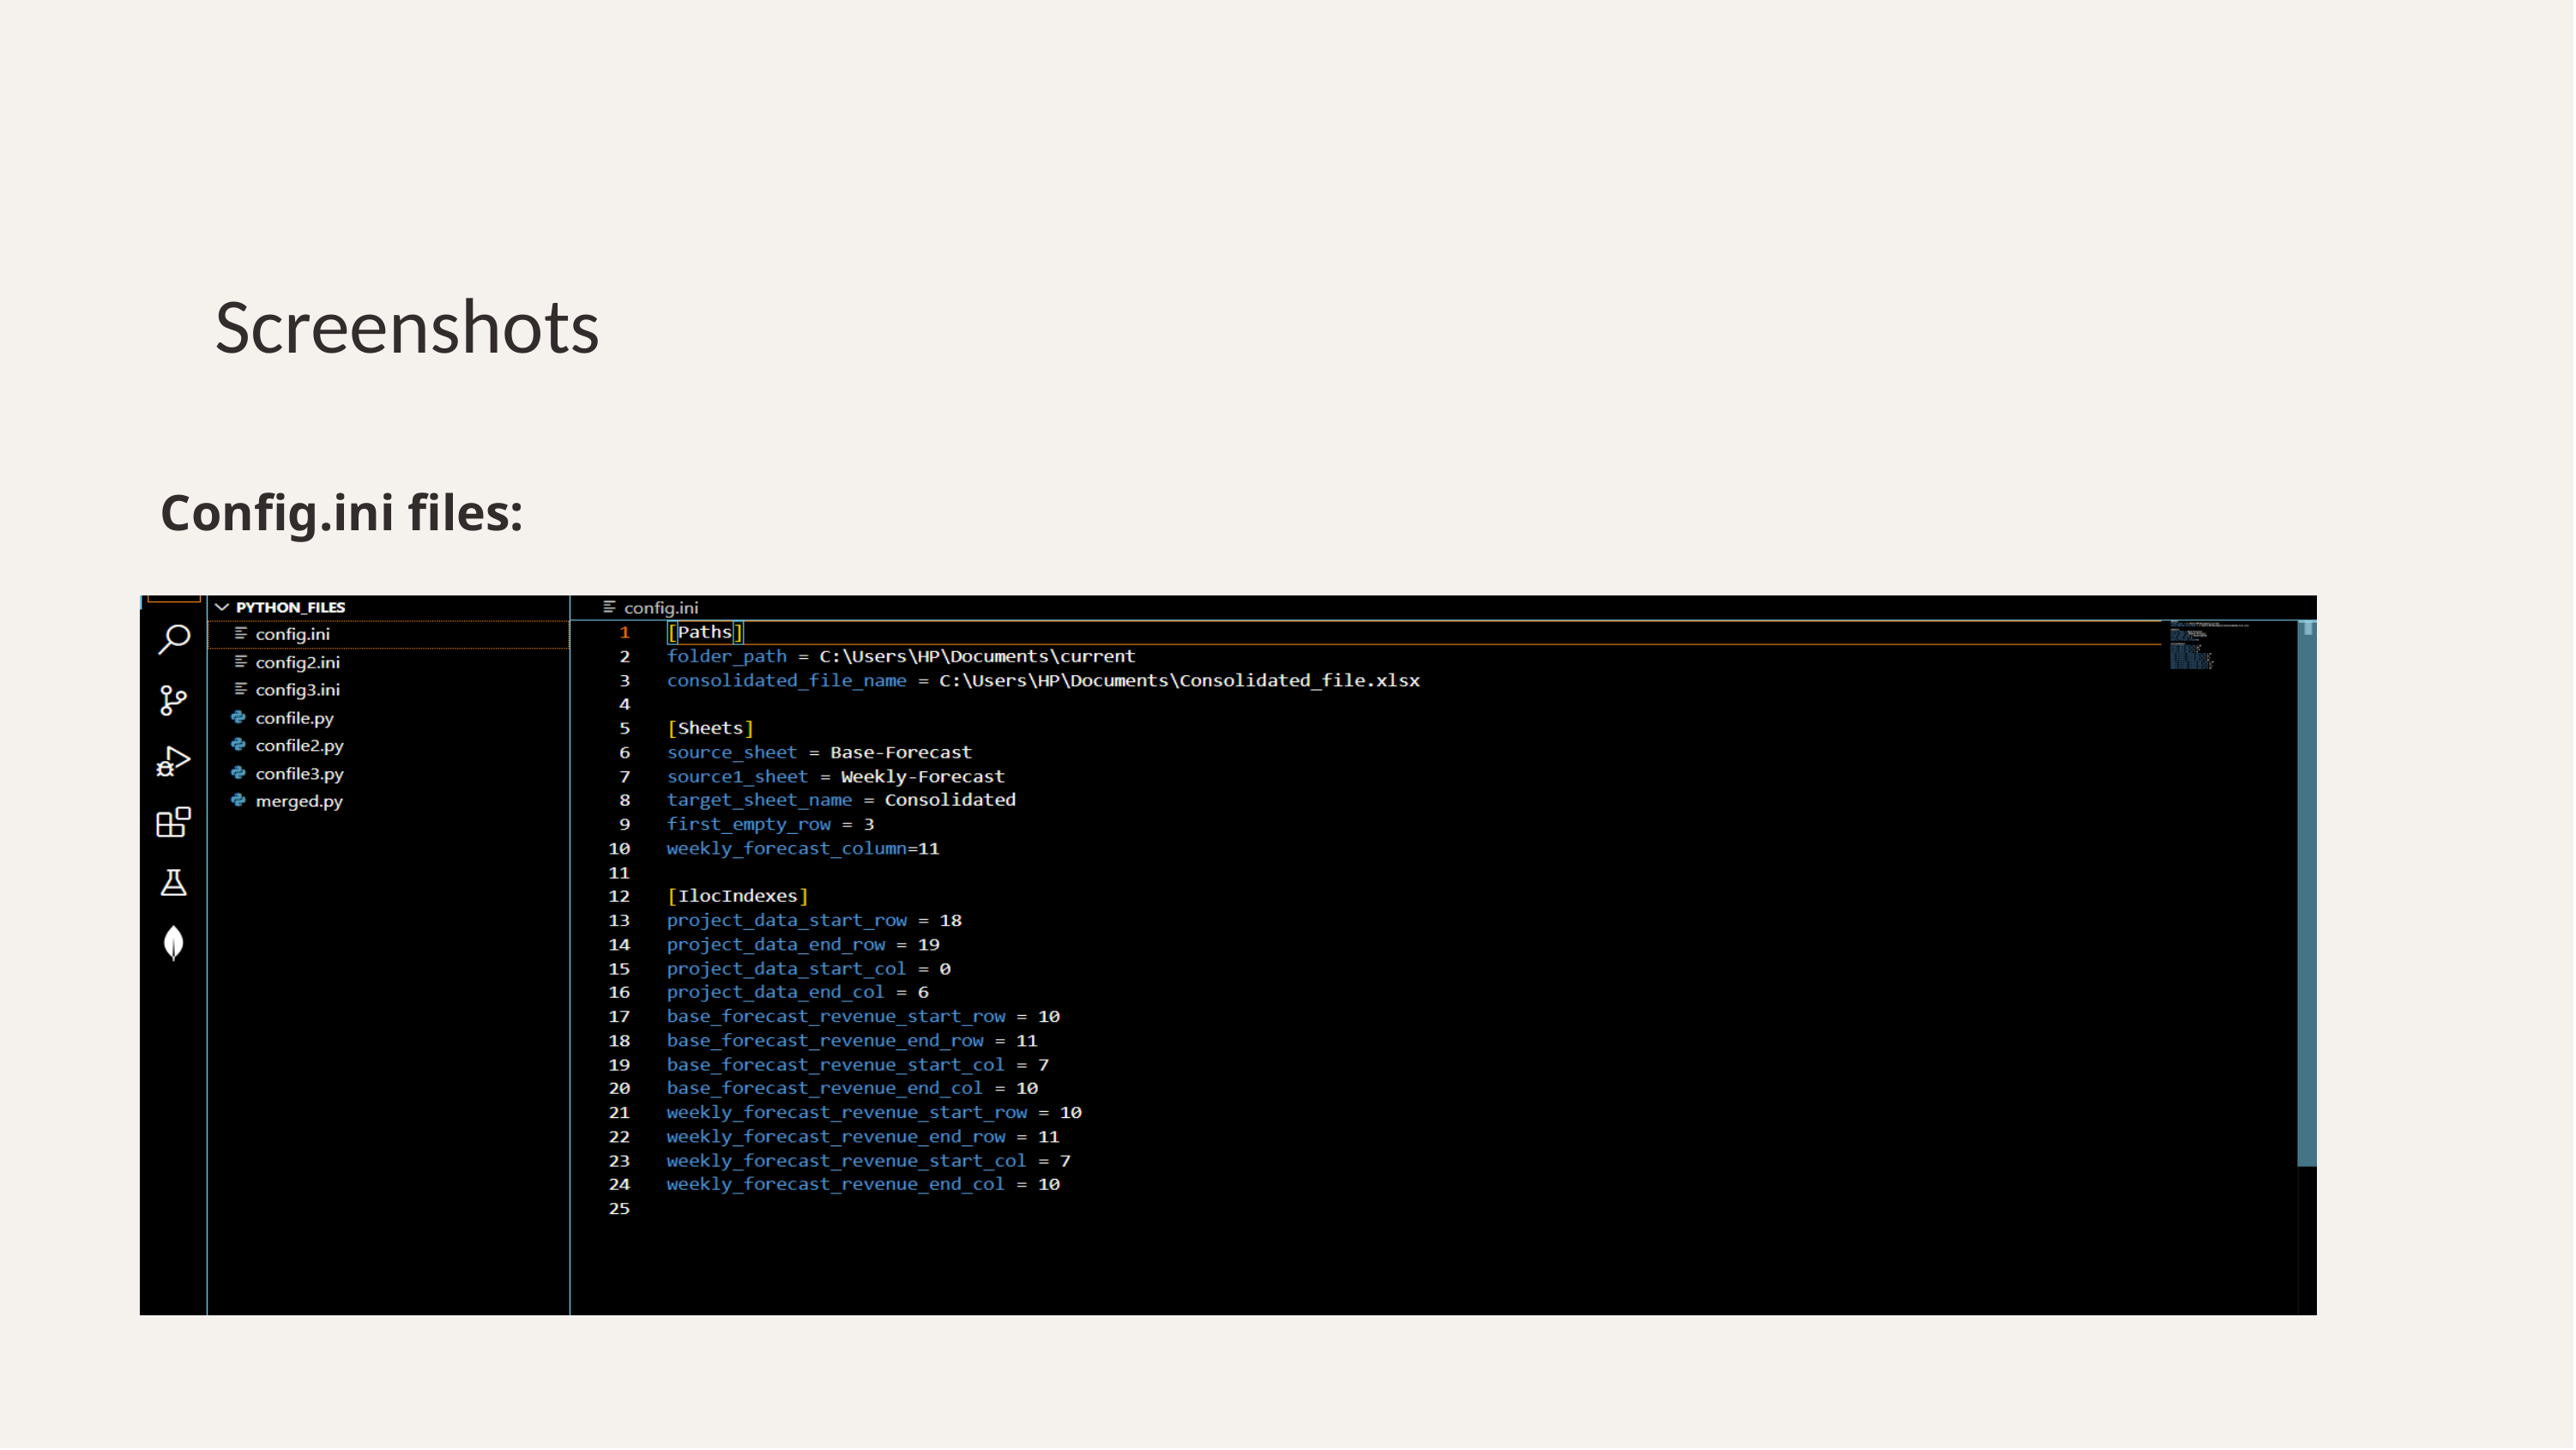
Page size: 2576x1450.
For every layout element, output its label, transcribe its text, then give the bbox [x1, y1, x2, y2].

title Screenshots [214, 274, 2361, 370]
list Config.ini files: [160, 481, 2416, 577]
picture [140, 595, 2318, 1315]
